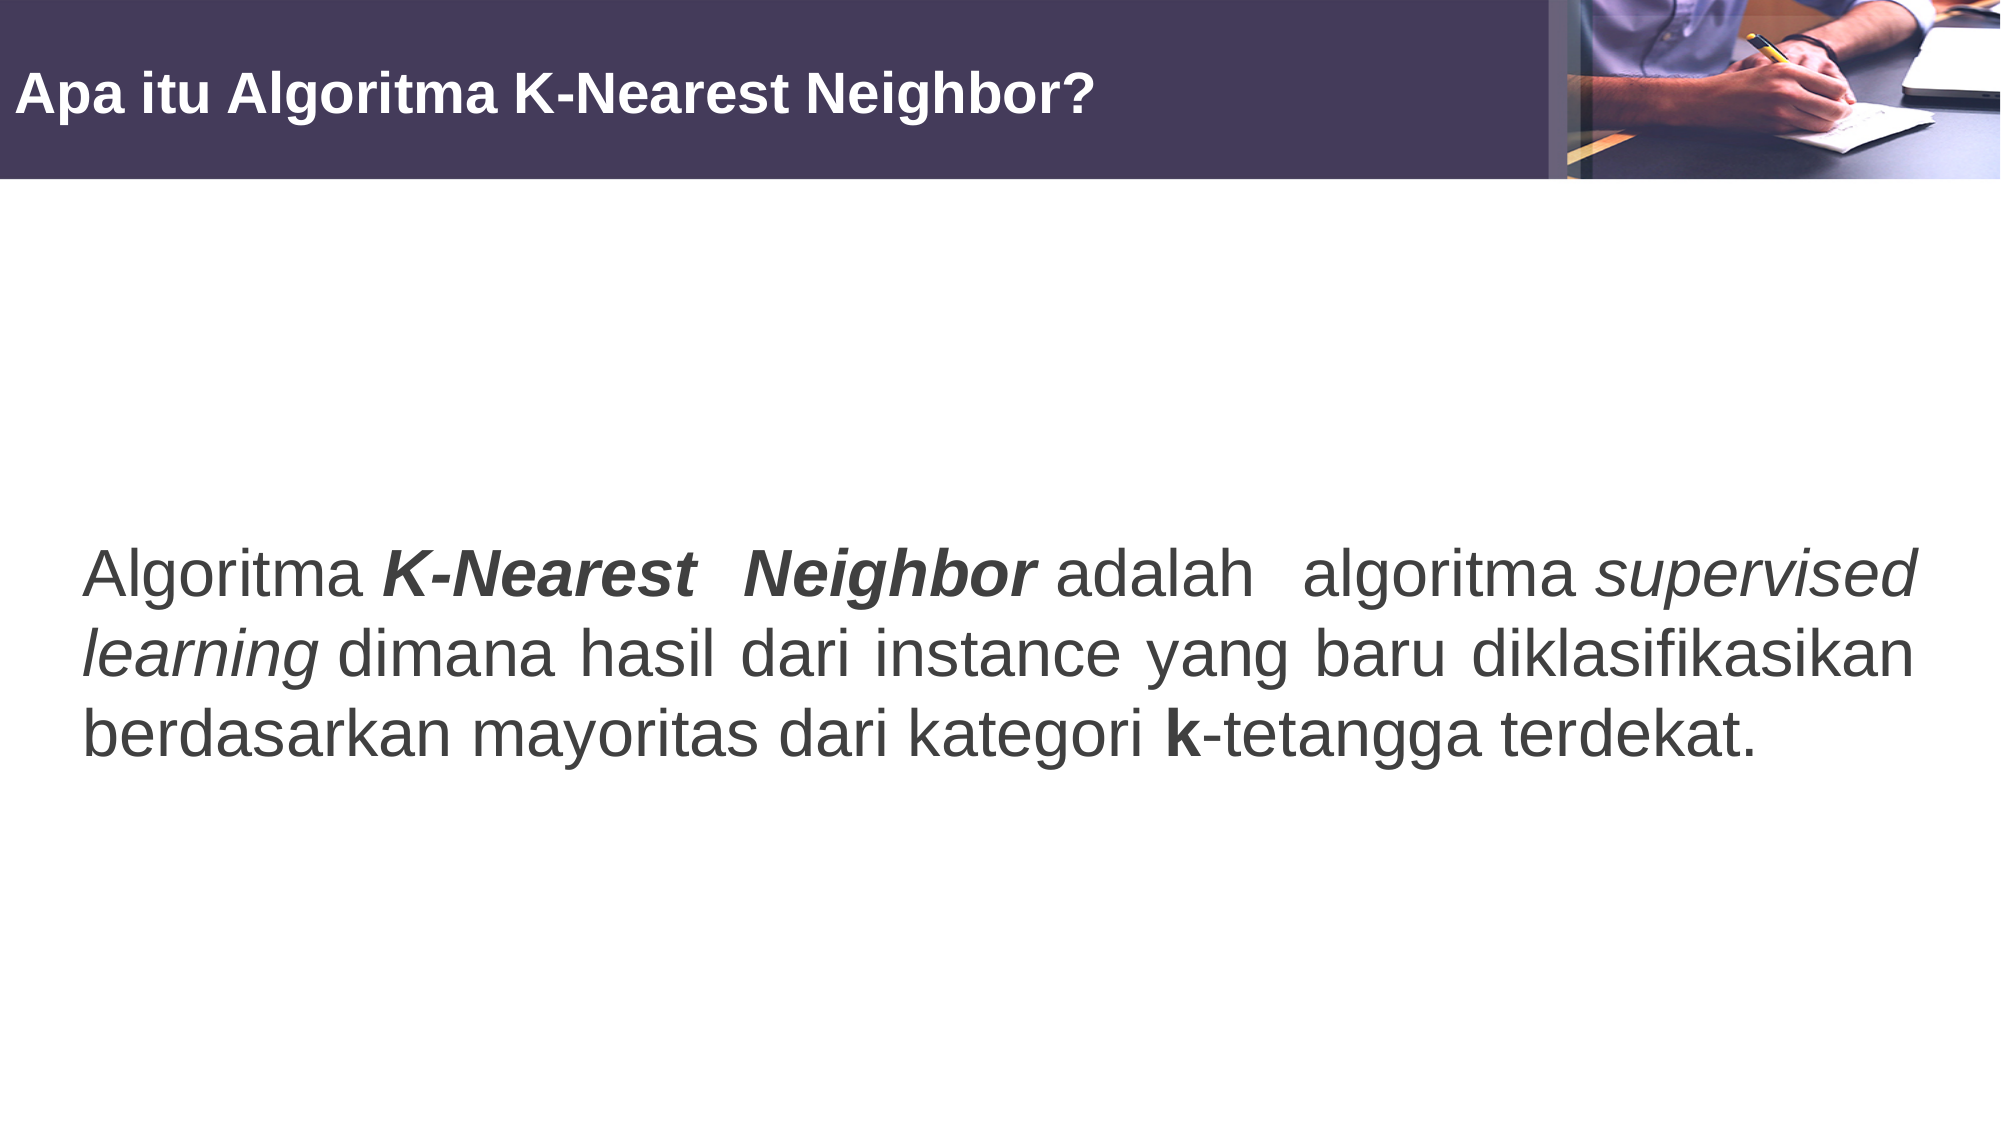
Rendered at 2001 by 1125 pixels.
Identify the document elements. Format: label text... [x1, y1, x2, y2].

title Apa itu Algoritma K-Nearest Neighbor? [0, 2, 2000, 179]
picture [0, 0, 2001, 1125]
list Algoritma K-Nearest Neighbor adalah algoritma supervised learning dimana hasil dari instance yang baru diklasifikasikan berdasarkan mayoritas dari kategori k-tetangga terdekat. [67, 432, 1933, 867]
